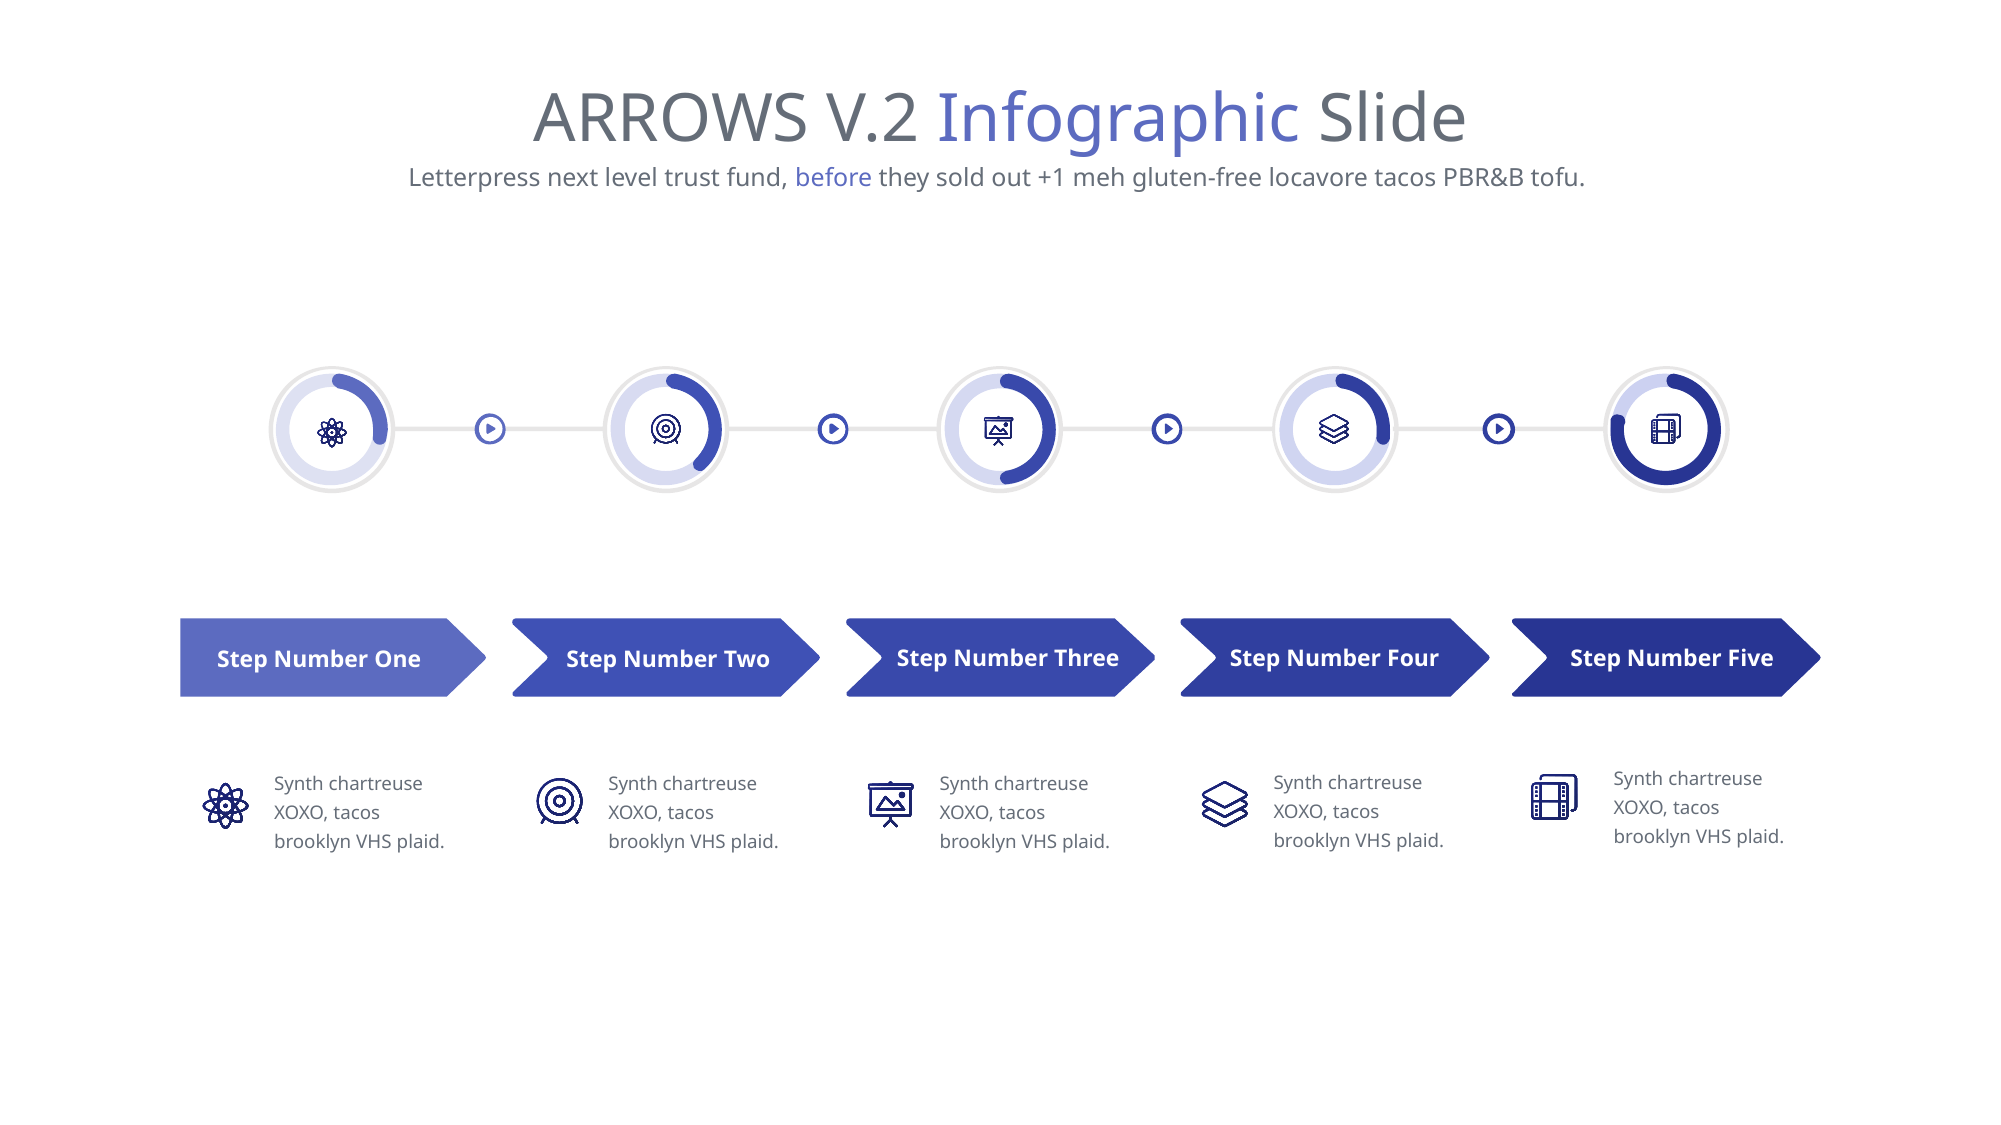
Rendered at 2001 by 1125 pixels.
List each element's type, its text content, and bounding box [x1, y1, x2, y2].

text_box [1064, 426, 1151, 432]
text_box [845, 618, 1155, 697]
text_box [602, 366, 730, 494]
text_box [396, 426, 474, 432]
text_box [1510, 618, 1822, 697]
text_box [511, 618, 821, 697]
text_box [1179, 618, 1491, 697]
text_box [1201, 756, 1461, 860]
text_box Letterpress next level trust fund, before they sold out +1 meh gluten-free locavore tacos PBR&B tofu. [393, 154, 1609, 199]
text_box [1531, 752, 1801, 857]
text_box [1516, 426, 1603, 432]
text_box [1272, 366, 1399, 494]
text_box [936, 366, 1064, 494]
text_box [730, 426, 817, 432]
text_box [180, 618, 487, 697]
text_box ARROWS V.2 Infographic Slide [381, 66, 1621, 162]
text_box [867, 757, 1127, 862]
text_box [1399, 426, 1482, 432]
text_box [536, 757, 796, 862]
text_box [202, 757, 461, 862]
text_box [1151, 413, 1183, 445]
text_box [849, 426, 936, 432]
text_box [817, 413, 849, 445]
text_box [1603, 366, 1730, 496]
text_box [268, 366, 396, 494]
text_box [1482, 413, 1516, 445]
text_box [474, 413, 506, 445]
text_box [506, 426, 602, 432]
text_box [1183, 426, 1272, 432]
